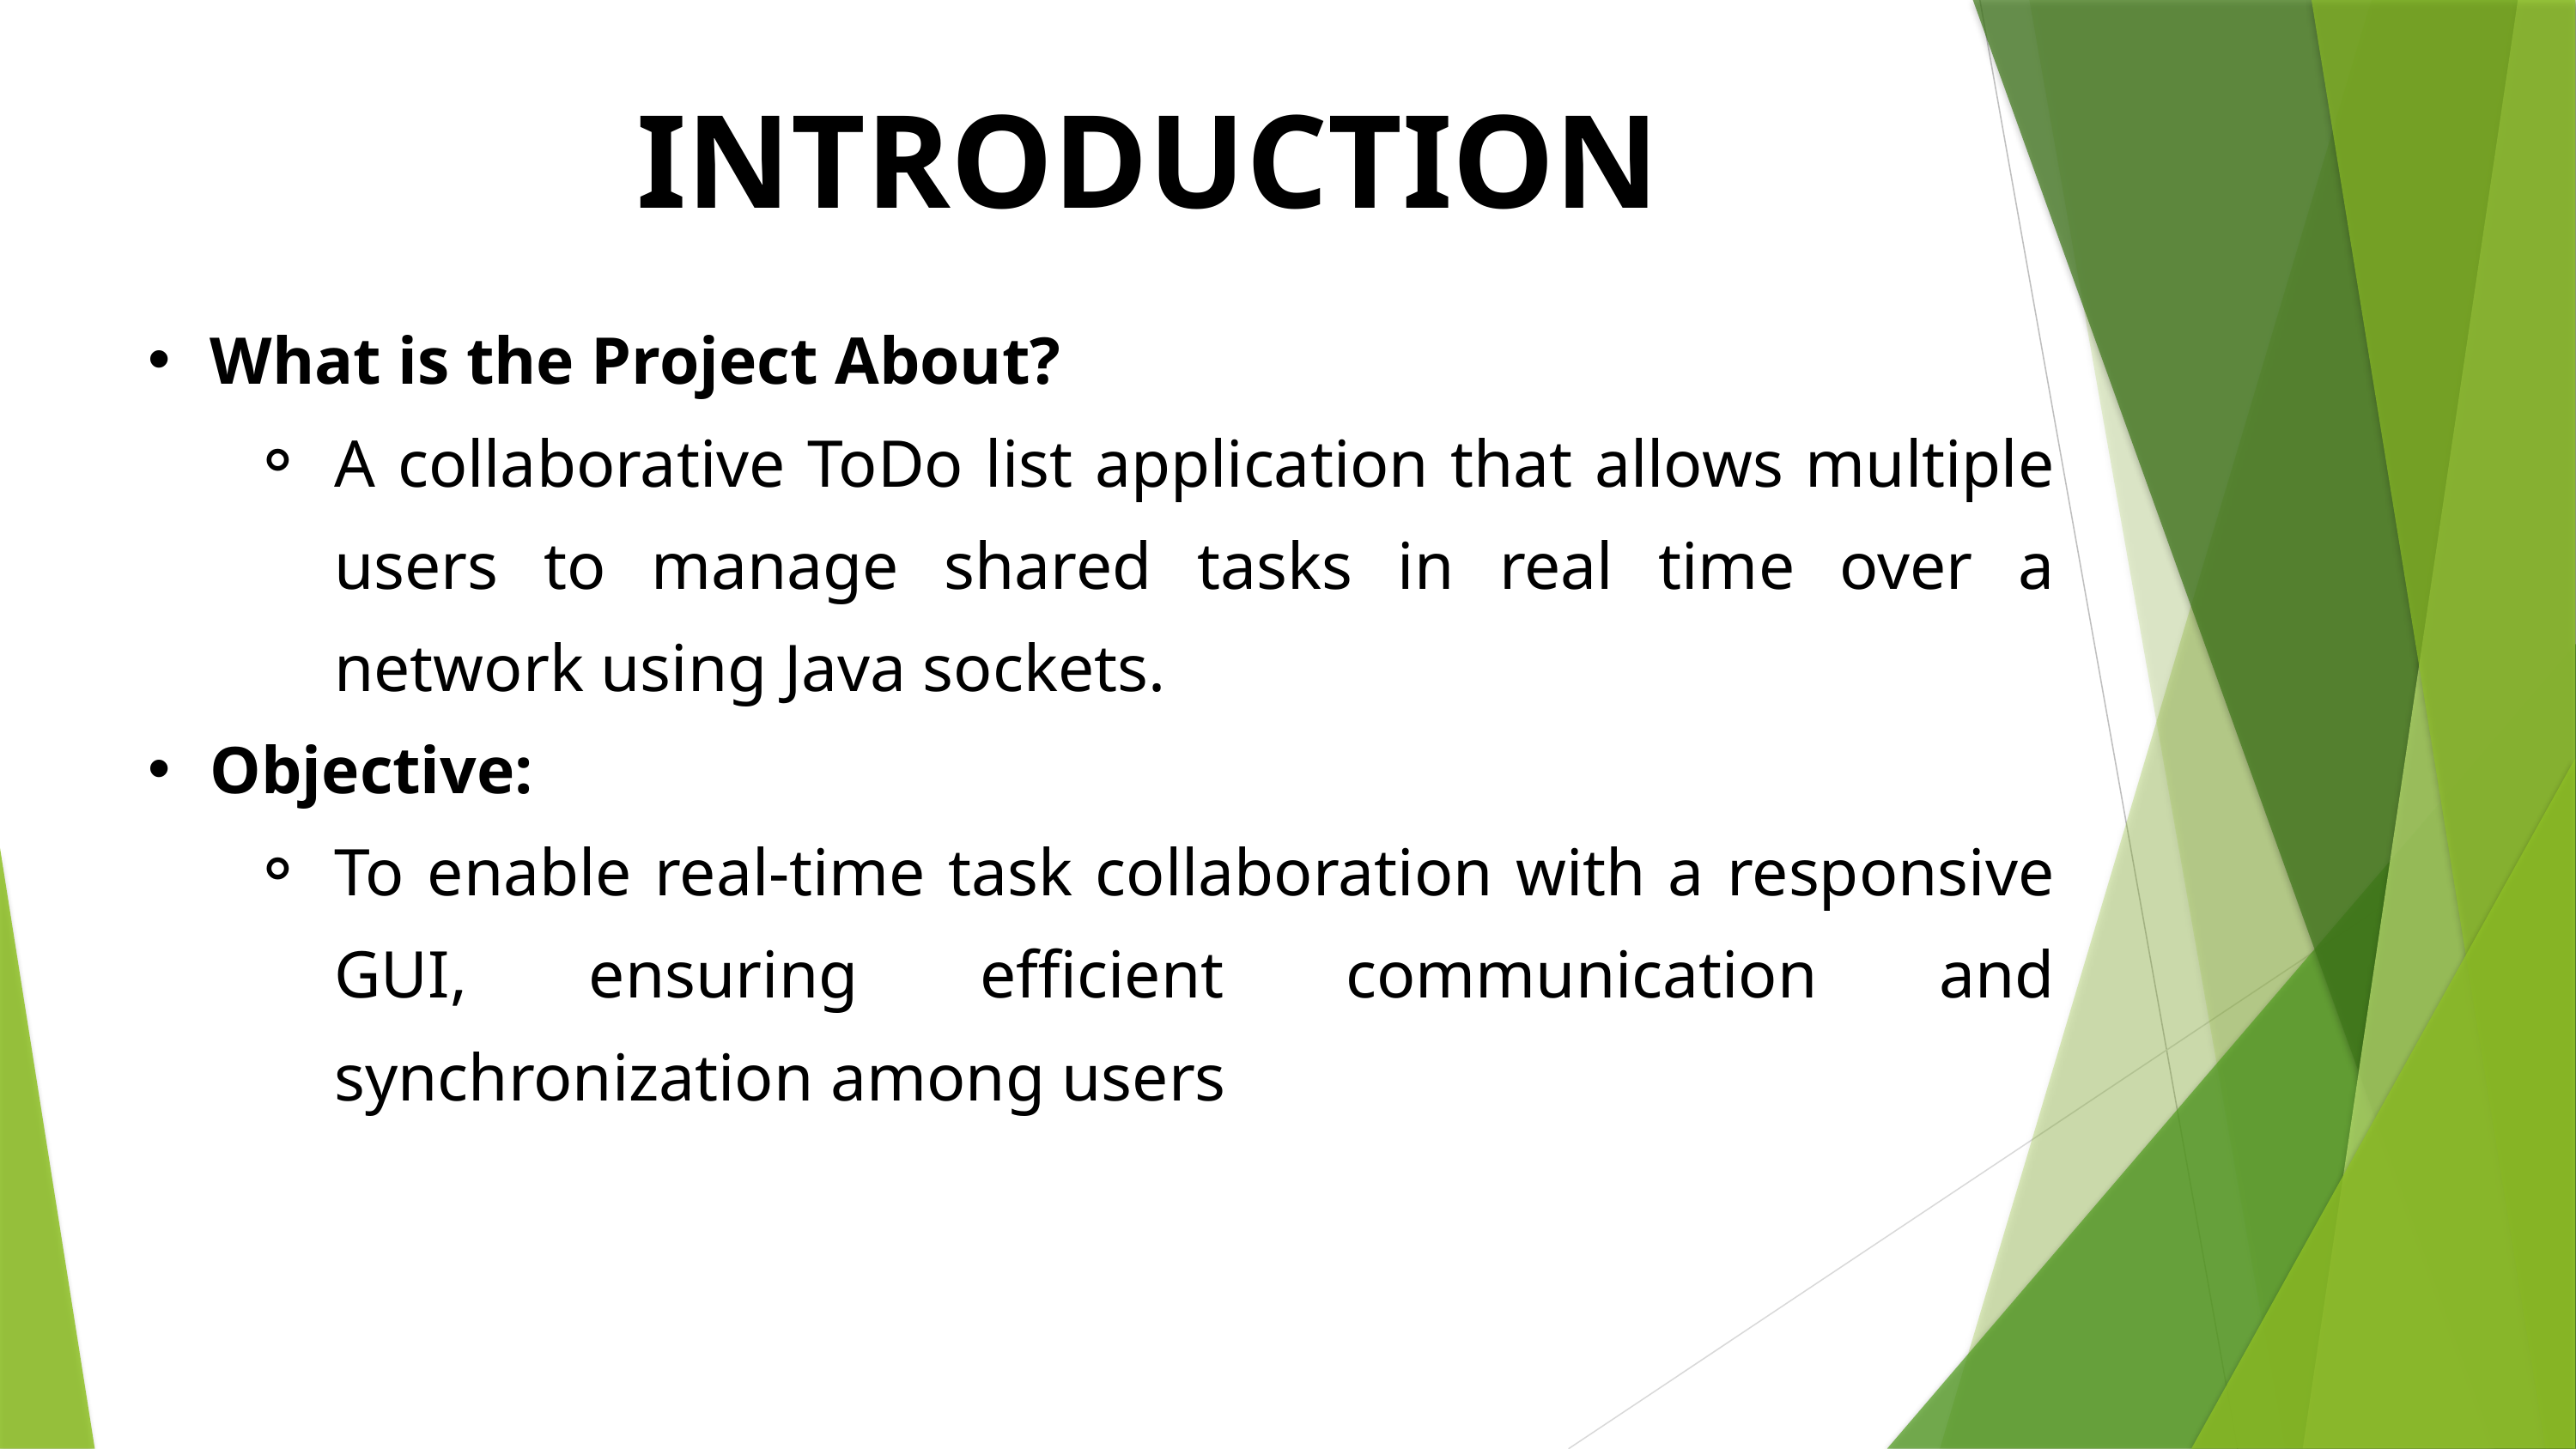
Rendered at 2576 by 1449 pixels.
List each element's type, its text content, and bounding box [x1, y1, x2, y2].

text_box What is the Project About? A collaborative ToDo list application that allows multiple users to manage shared tasks in real time over a network using Java sockets. Objective: To enable real-time task collaboration with a responsive GUI, ensuring efficient communication and synchronization among users [85, 294, 2056, 1114]
text_box INTRODUCTION [547, 29, 1750, 234]
